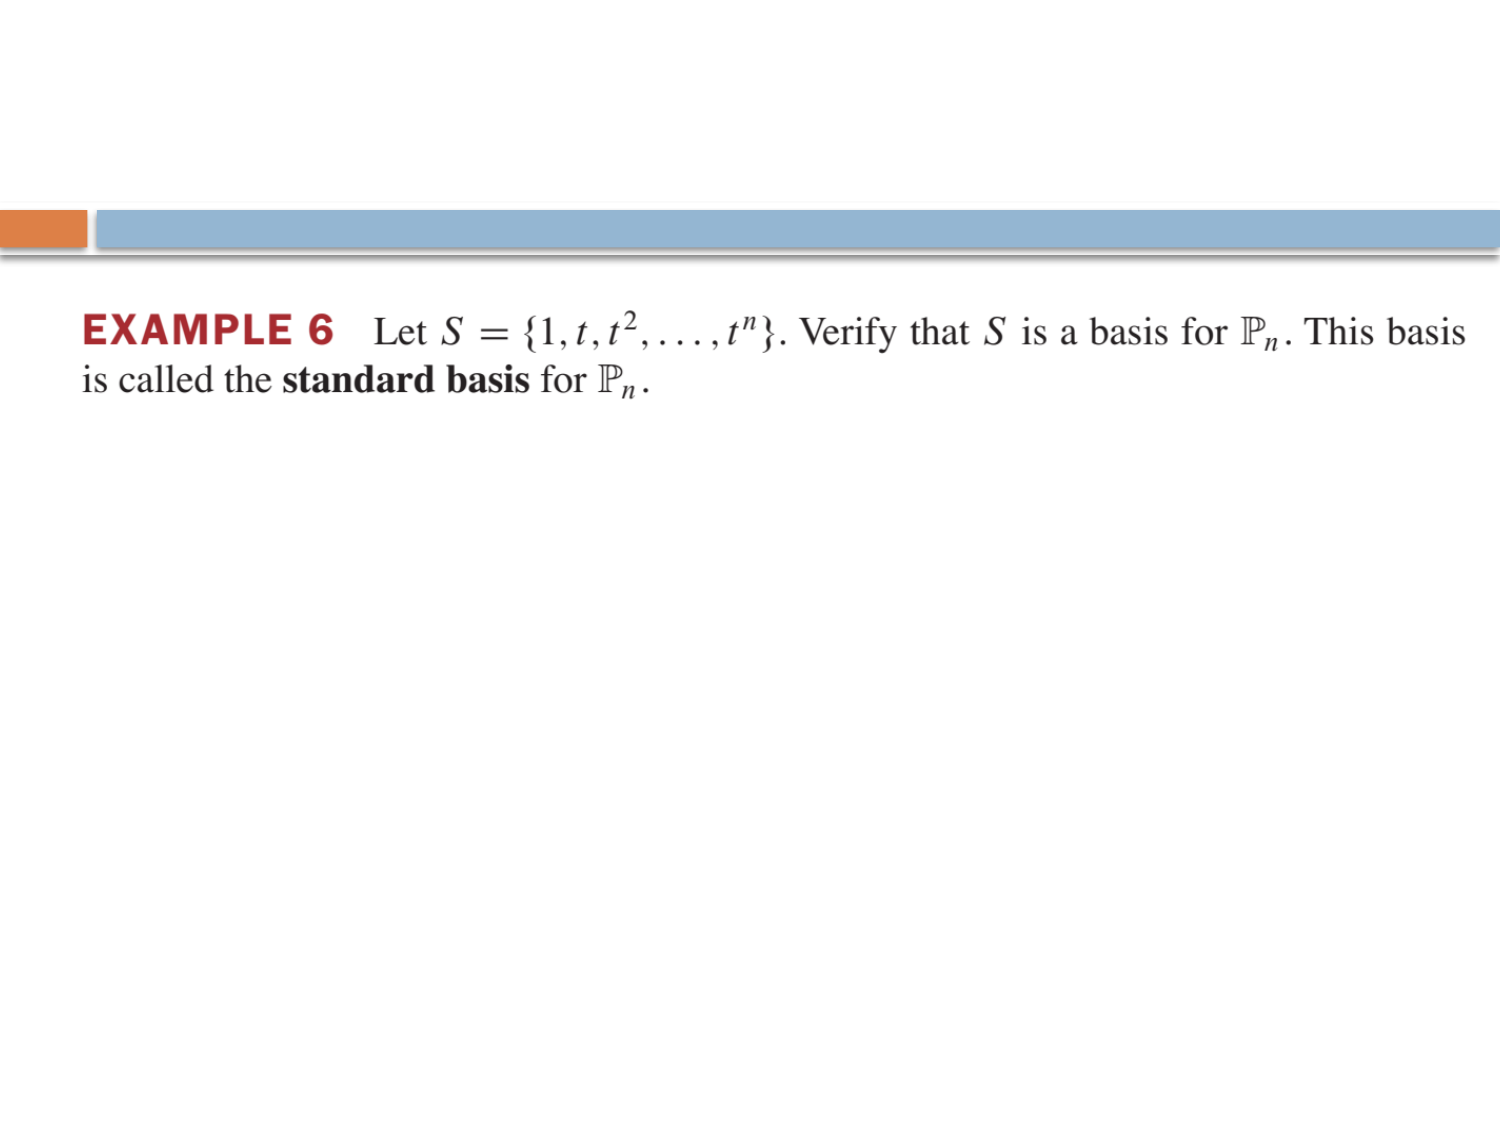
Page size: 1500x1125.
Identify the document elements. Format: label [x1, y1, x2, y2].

picture [65, 287, 1472, 407]
